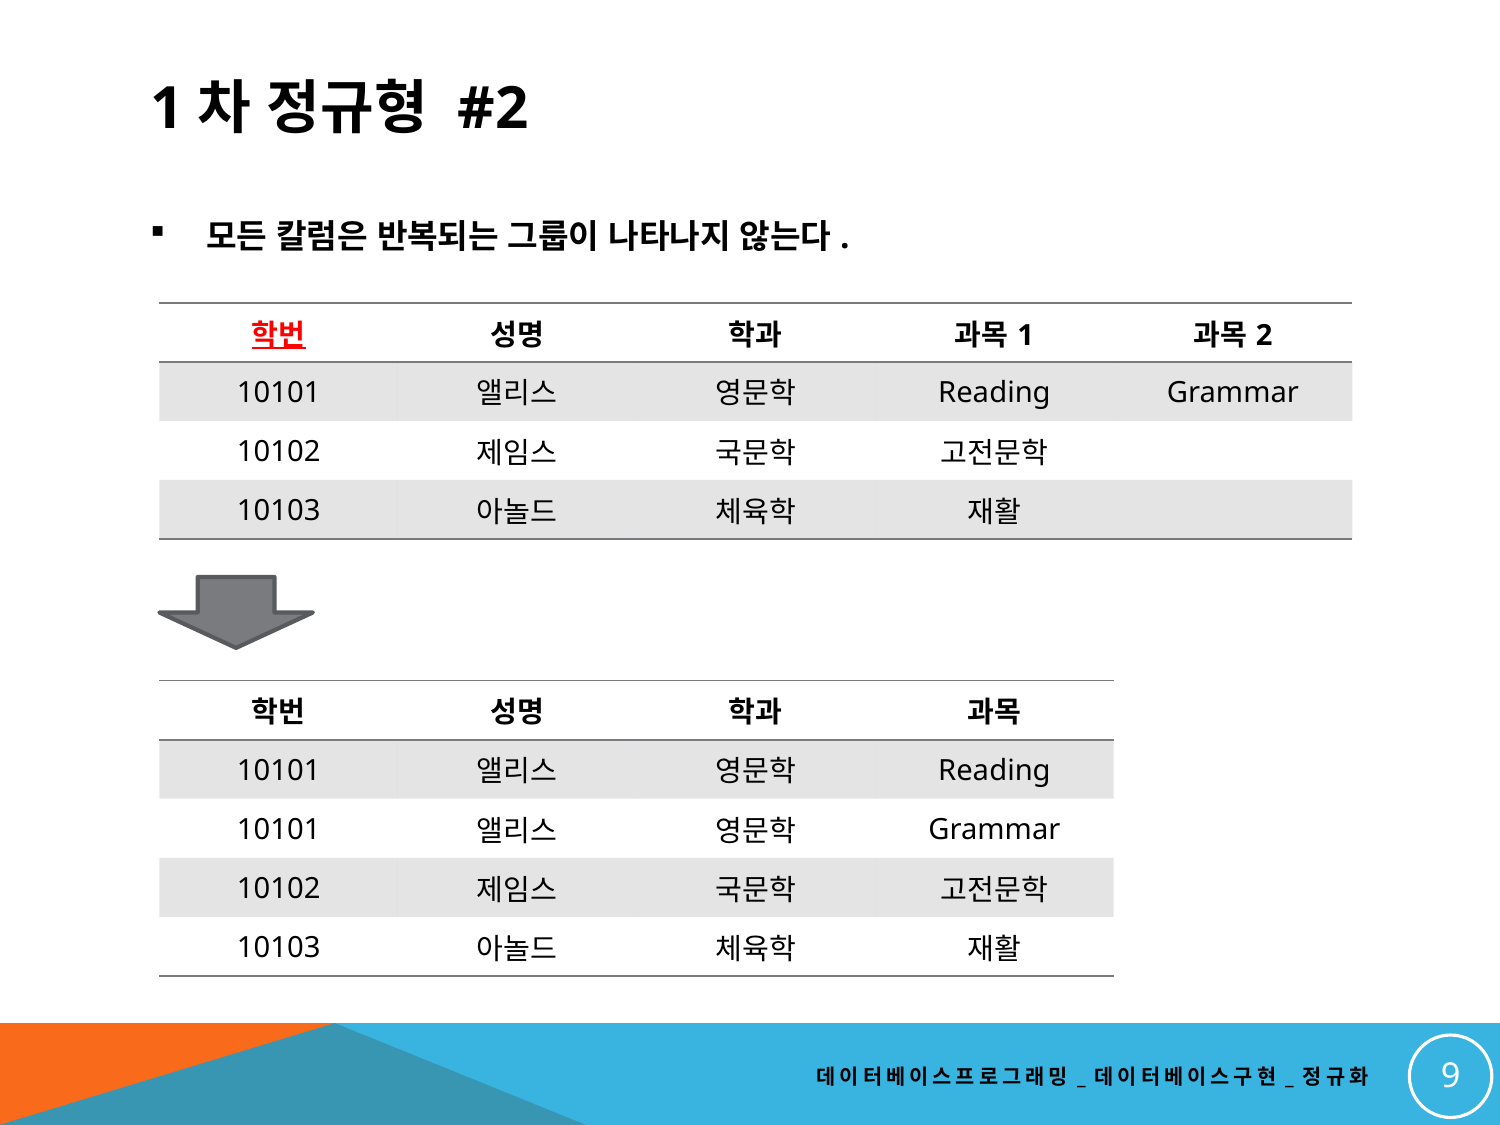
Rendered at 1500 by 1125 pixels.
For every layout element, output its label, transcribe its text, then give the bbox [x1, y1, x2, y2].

table_header 성명 [398, 681, 637, 739]
table_cell 고전문학 [875, 858, 1114, 917]
table_cell 제임스 [398, 421, 637, 480]
table_header 과목 [875, 681, 1114, 739]
table_cell 10102 [159, 421, 398, 480]
table_cell 재활 [875, 917, 1114, 975]
table_cell 앨리스 [398, 363, 637, 421]
slide_number 9 [1407, 1033, 1494, 1120]
table_cell 체육학 [637, 917, 875, 975]
table_cell 제임스 [398, 858, 637, 917]
table_cell 고전문학 [875, 421, 1114, 480]
table_cell 10103 [159, 917, 398, 975]
footer 데이터베이스프로그래밍_데이터베이스구현_정규화 [608, 1053, 1384, 1099]
table_cell [1114, 480, 1352, 538]
table_cell Reading [875, 741, 1114, 799]
table_cell 아놀드 [398, 917, 637, 975]
text_box [157, 574, 315, 650]
table_cell 영문학 [637, 741, 875, 799]
table_header 학번 [159, 681, 398, 739]
table_cell 영문학 [637, 799, 875, 858]
table_cell 국문학 [637, 858, 875, 917]
table_cell 10101 [159, 741, 398, 799]
table_cell 10102 [159, 858, 398, 917]
table_header 과목2 [1114, 304, 1352, 361]
table_cell 앨리스 [398, 741, 637, 799]
table_cell 국문학 [637, 421, 875, 480]
table_cell 10101 [159, 363, 398, 421]
table_cell 아놀드 [398, 480, 637, 538]
table_cell 체육학 [637, 480, 875, 538]
table_header 학번 [159, 304, 398, 361]
table_cell 영문학 [637, 363, 875, 421]
table_cell 10103 [159, 480, 398, 538]
table_header 성명 [398, 304, 637, 361]
table_cell 앨리스 [398, 799, 637, 858]
table_header 학과 [637, 681, 875, 739]
table_cell Grammar [875, 799, 1114, 858]
table_cell Grammar [1114, 363, 1352, 421]
table_cell Reading [875, 363, 1114, 421]
title 1차 정규형 #2 [135, 60, 1369, 150]
table_header 학과 [637, 304, 875, 361]
table_cell 재활 [875, 480, 1114, 538]
table_cell 10101 [159, 799, 398, 858]
table_cell [1114, 421, 1352, 480]
text_box 모든 칼럼은 반복되는 그룹이 나타나지 않는다. [134, 208, 1369, 283]
table_header 과목1 [875, 304, 1114, 361]
